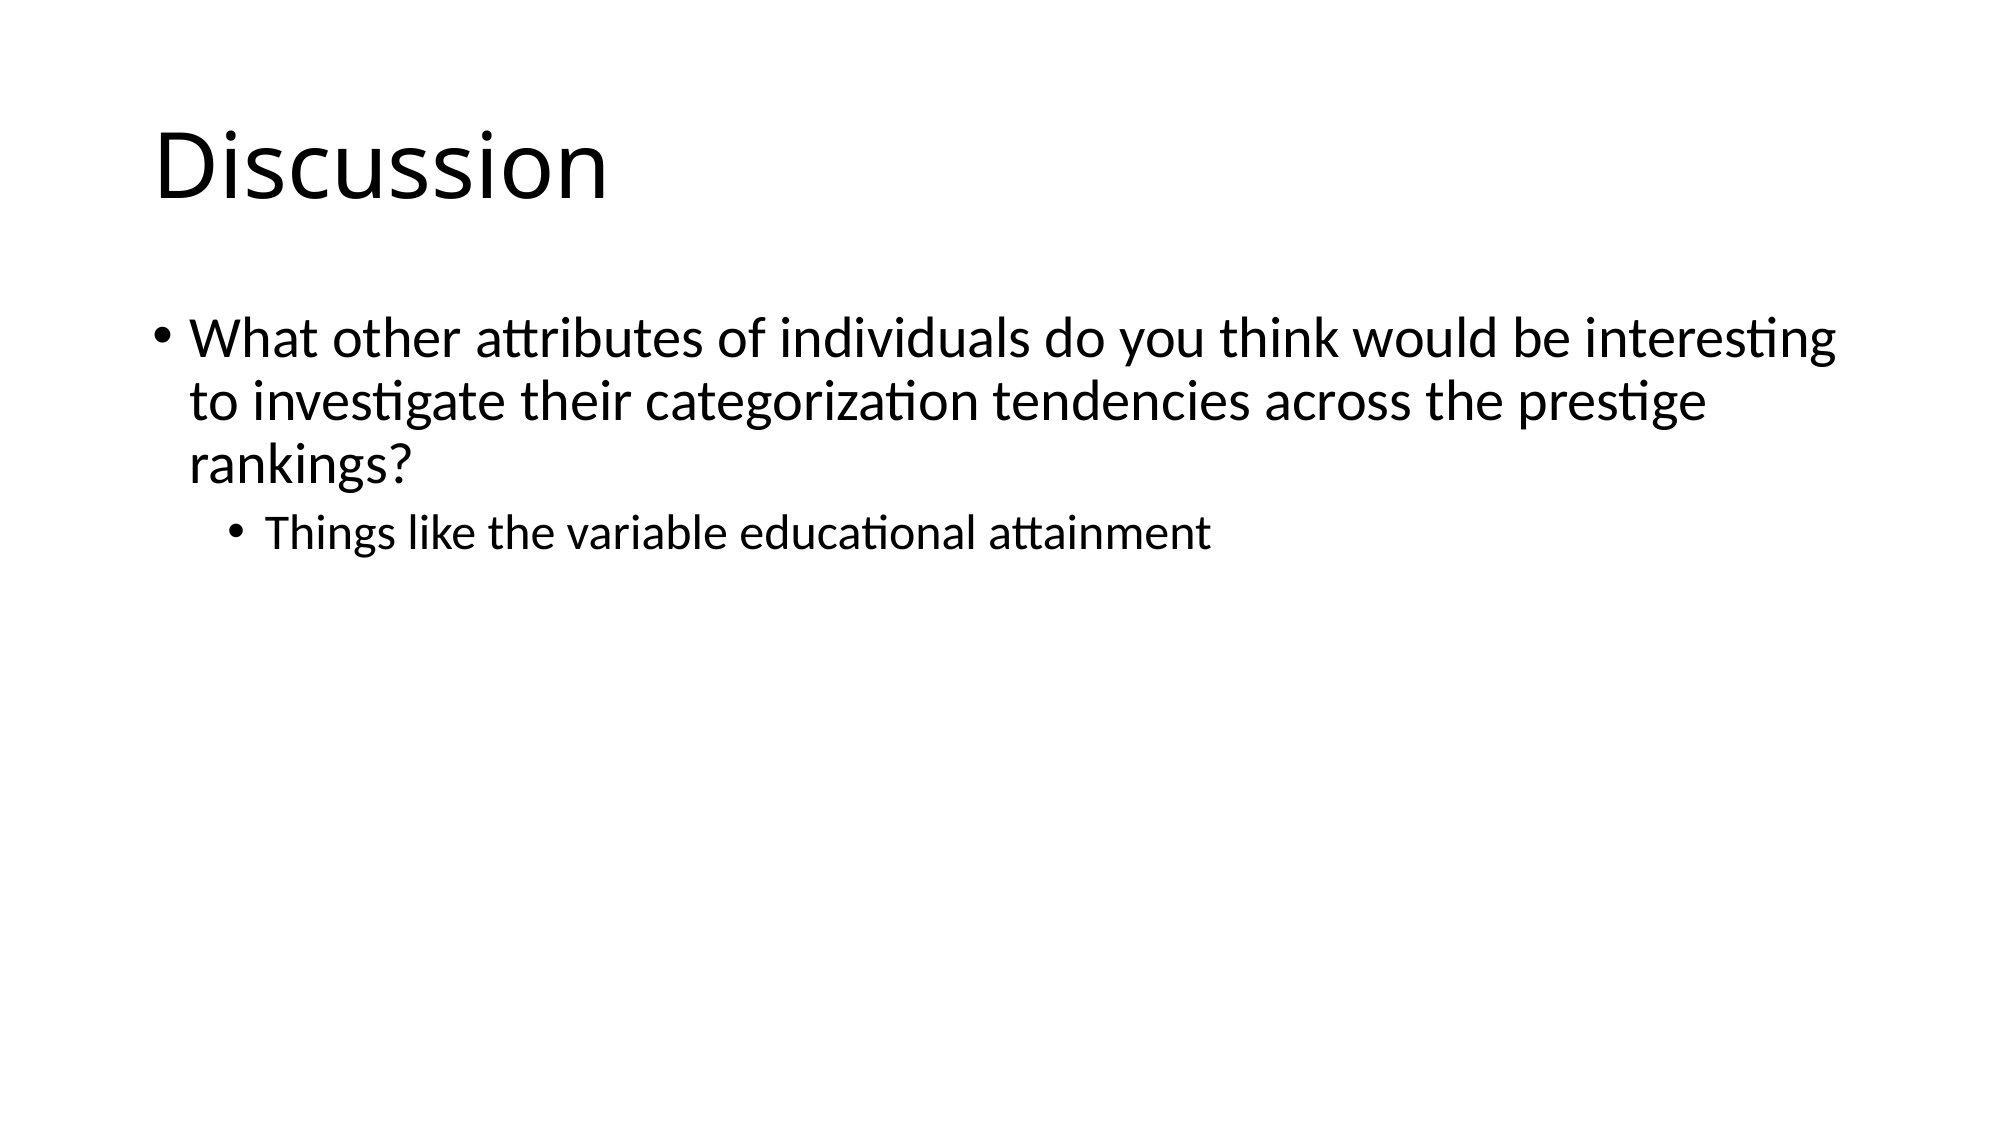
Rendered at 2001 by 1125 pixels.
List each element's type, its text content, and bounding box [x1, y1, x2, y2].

list What other attributes of individuals do you think would be interesting to investigate their categorization tendencies across the prestige rankings? Things like the variable educational attainment [137, 299, 1863, 1014]
title Discussion [137, 59, 1863, 278]
